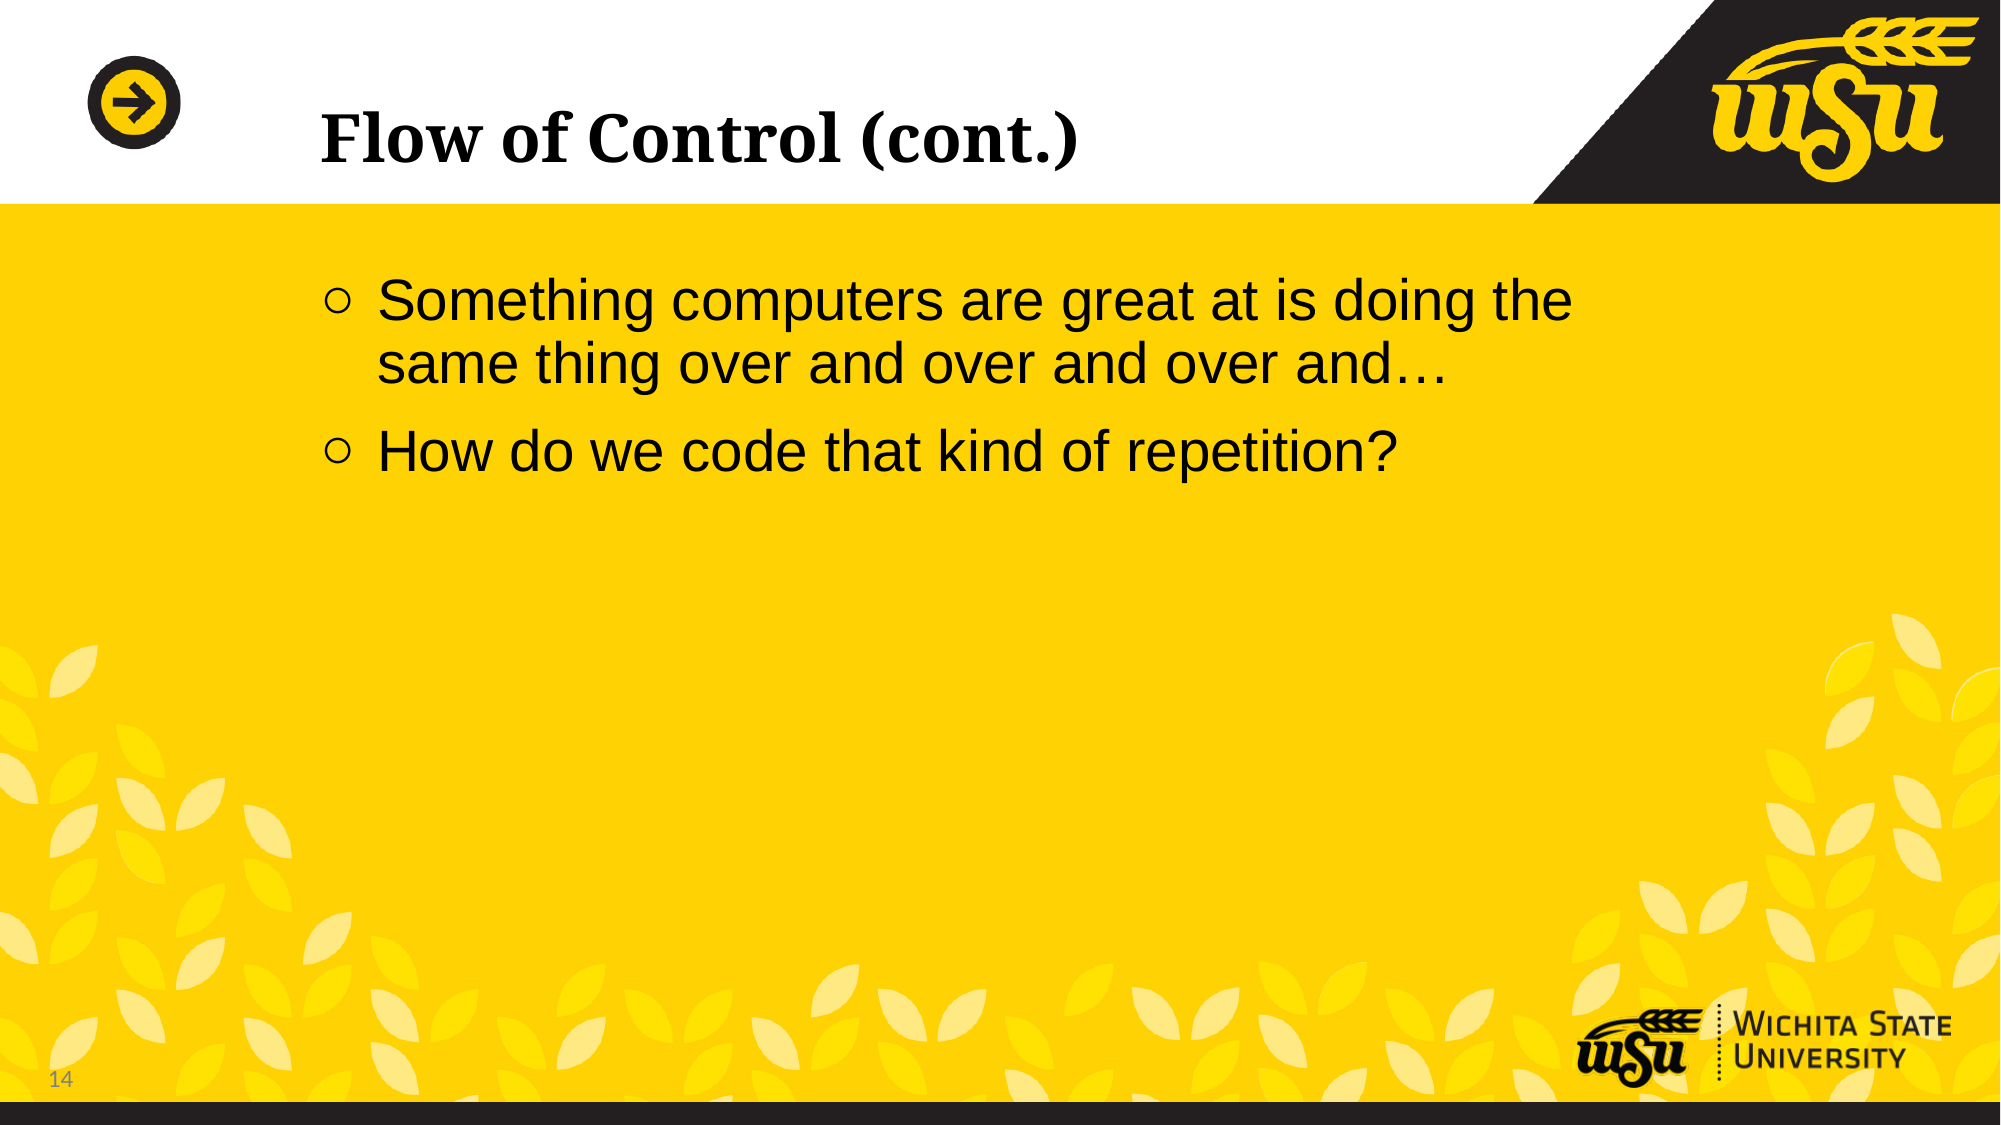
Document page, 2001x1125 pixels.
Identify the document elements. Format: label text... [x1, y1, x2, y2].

list Something computers are great at is doing the same thing over and over and over and… How do we code that kind of repetition? [305, 262, 1656, 1006]
title Flow of Control (cont.) [305, 44, 1551, 185]
picture [0, 0, 2001, 1125]
